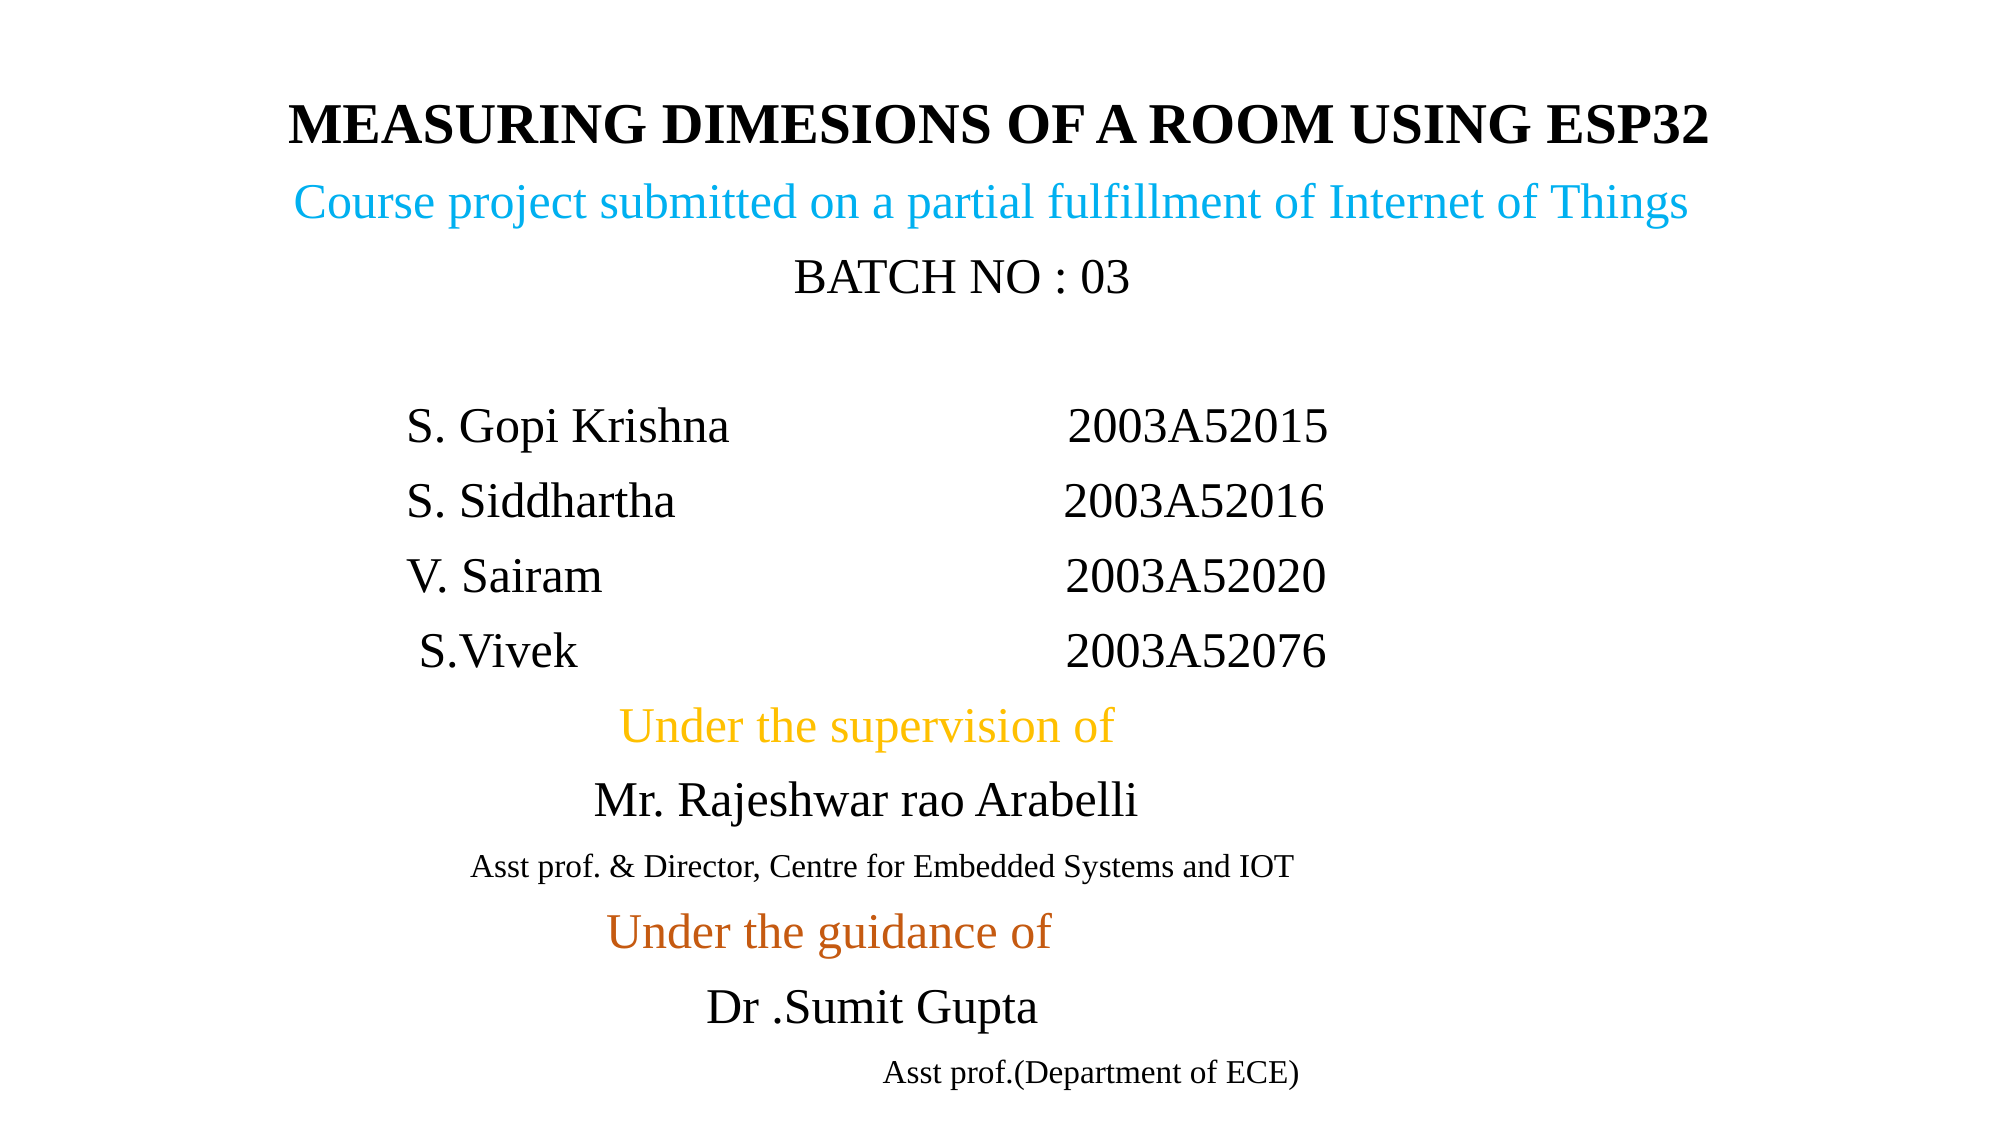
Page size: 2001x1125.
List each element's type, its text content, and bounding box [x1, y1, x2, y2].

subtitle Course project submitted on a partial fulfillment of Internet of Things BATCH NO : 03 S. Gopi Krishna 2003A52015 S. Siddhartha 2003A52016 V. Sairam 2003A52020 S.Vivek 2003A52076 Under the supervision of Mr. Rajeshwar rao Arabelli Asst prof. & Director, Centre for Embedded Systems and IOT Under the guidance of Dr .Sumit Gupta Asst prof.(Department of ECE) [191, 167, 1896, 1106]
title MEASURING DIMESIONS OF A ROOM USING ESP32 [249, 50, 1750, 164]
